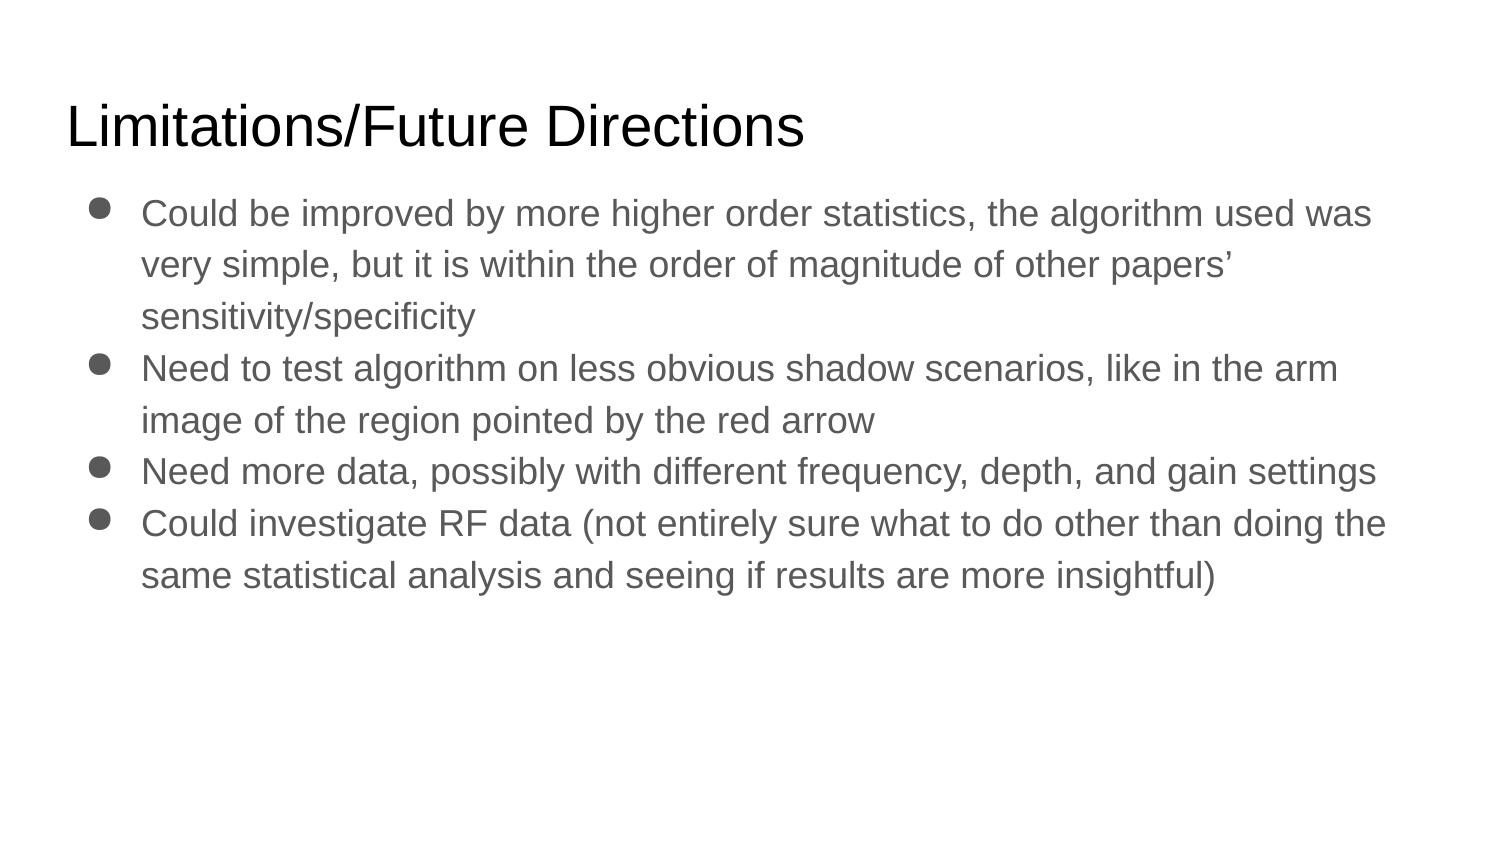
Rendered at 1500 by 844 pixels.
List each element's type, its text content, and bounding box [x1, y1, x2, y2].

title Limitations/Future Directions [51, 72, 1449, 166]
list Could be improved by more higher order statistics, the algorithm used was very simple, but it is within the order of magnitude of other papers’ sensitivity/specificity Need to test algorithm on less obvious shadow scenarios, like in the arm image of the region pointed by the red arrow Need more data, possibly with different frequency, depth, and gain settings Could investigate RF data (not entirely sure what to do other than doing the same statistical analysis and seeing if results are more insightful) [51, 166, 1449, 684]
